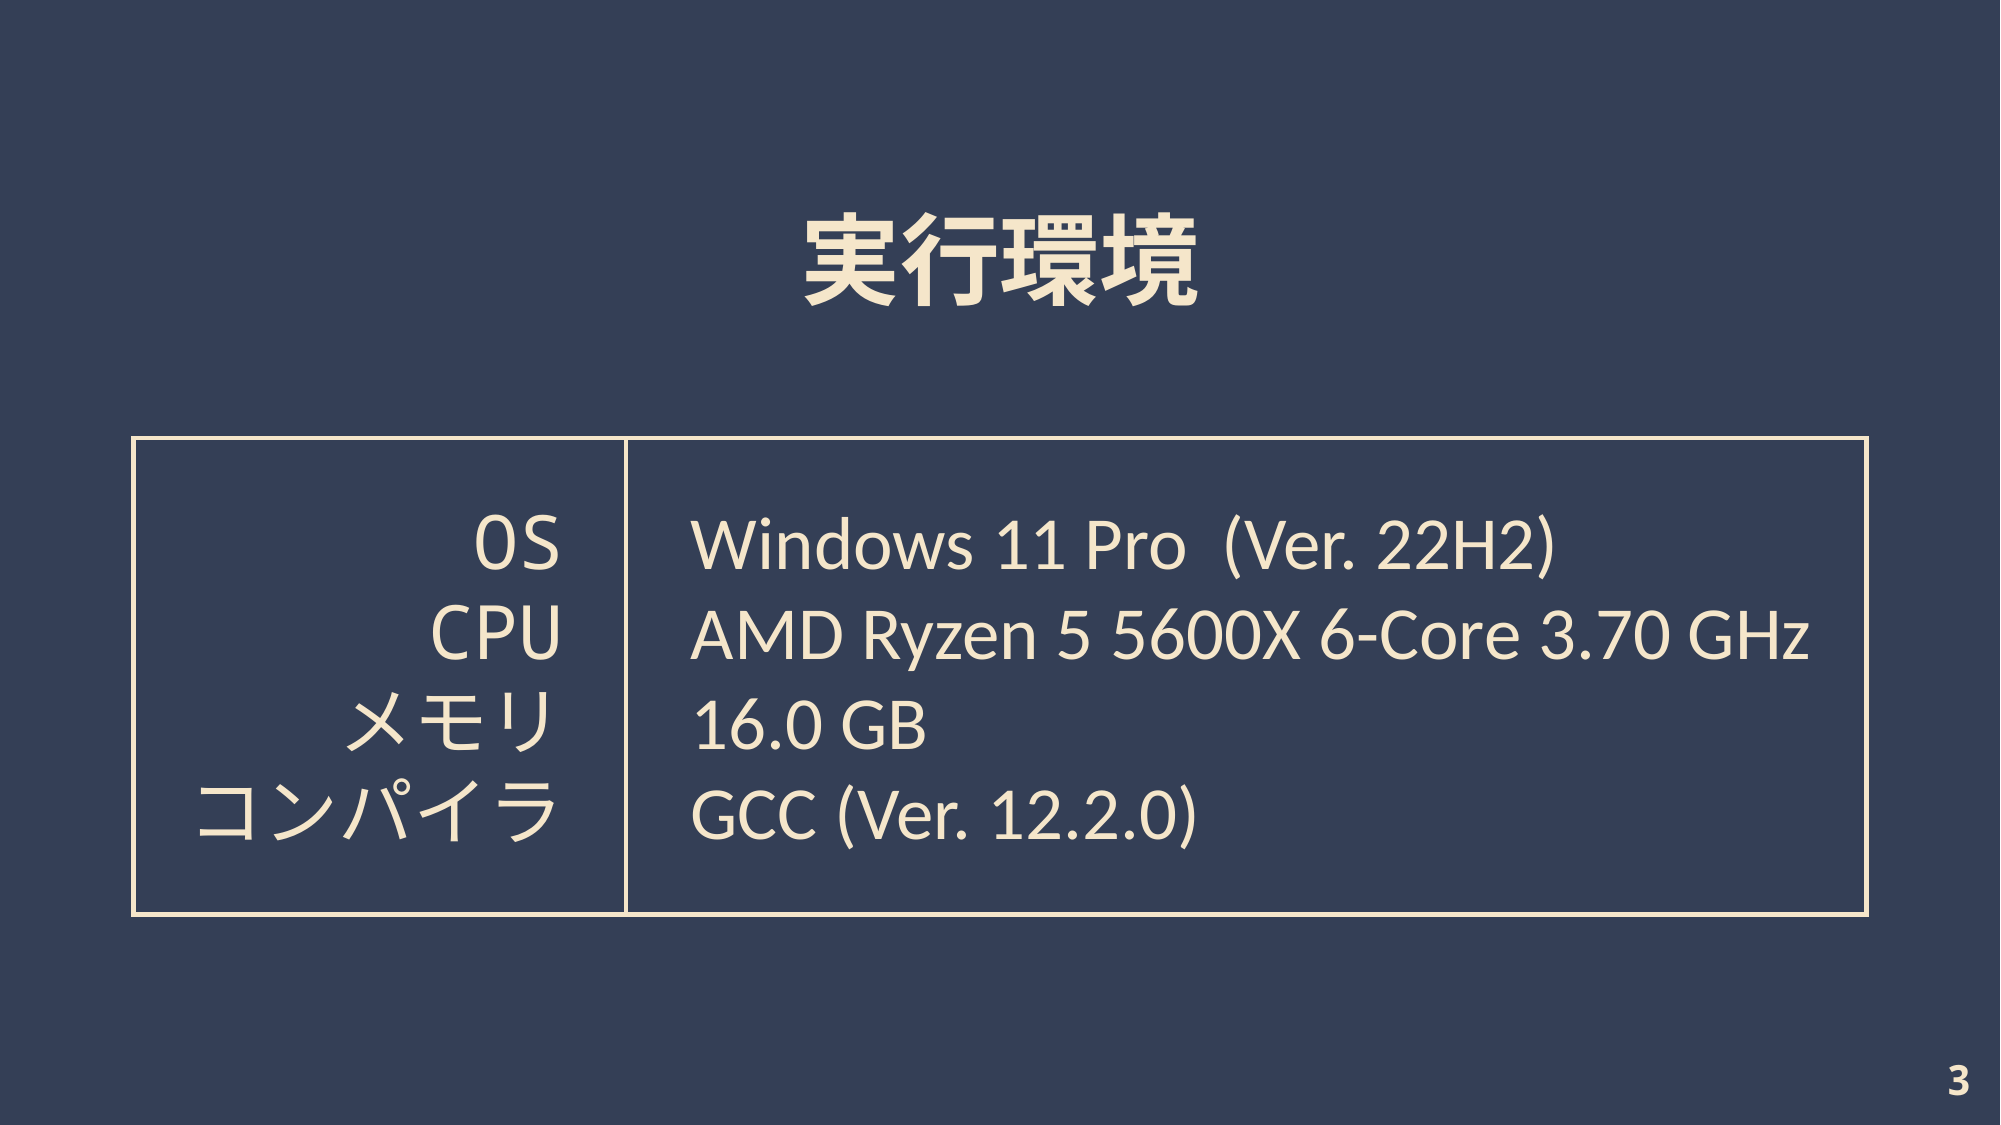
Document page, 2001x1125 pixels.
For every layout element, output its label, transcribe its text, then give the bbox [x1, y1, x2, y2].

text_box 実行環境 [656, 62, 1344, 327]
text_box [133, 438, 1867, 915]
text_box 3 [1931, 1046, 2000, 1111]
